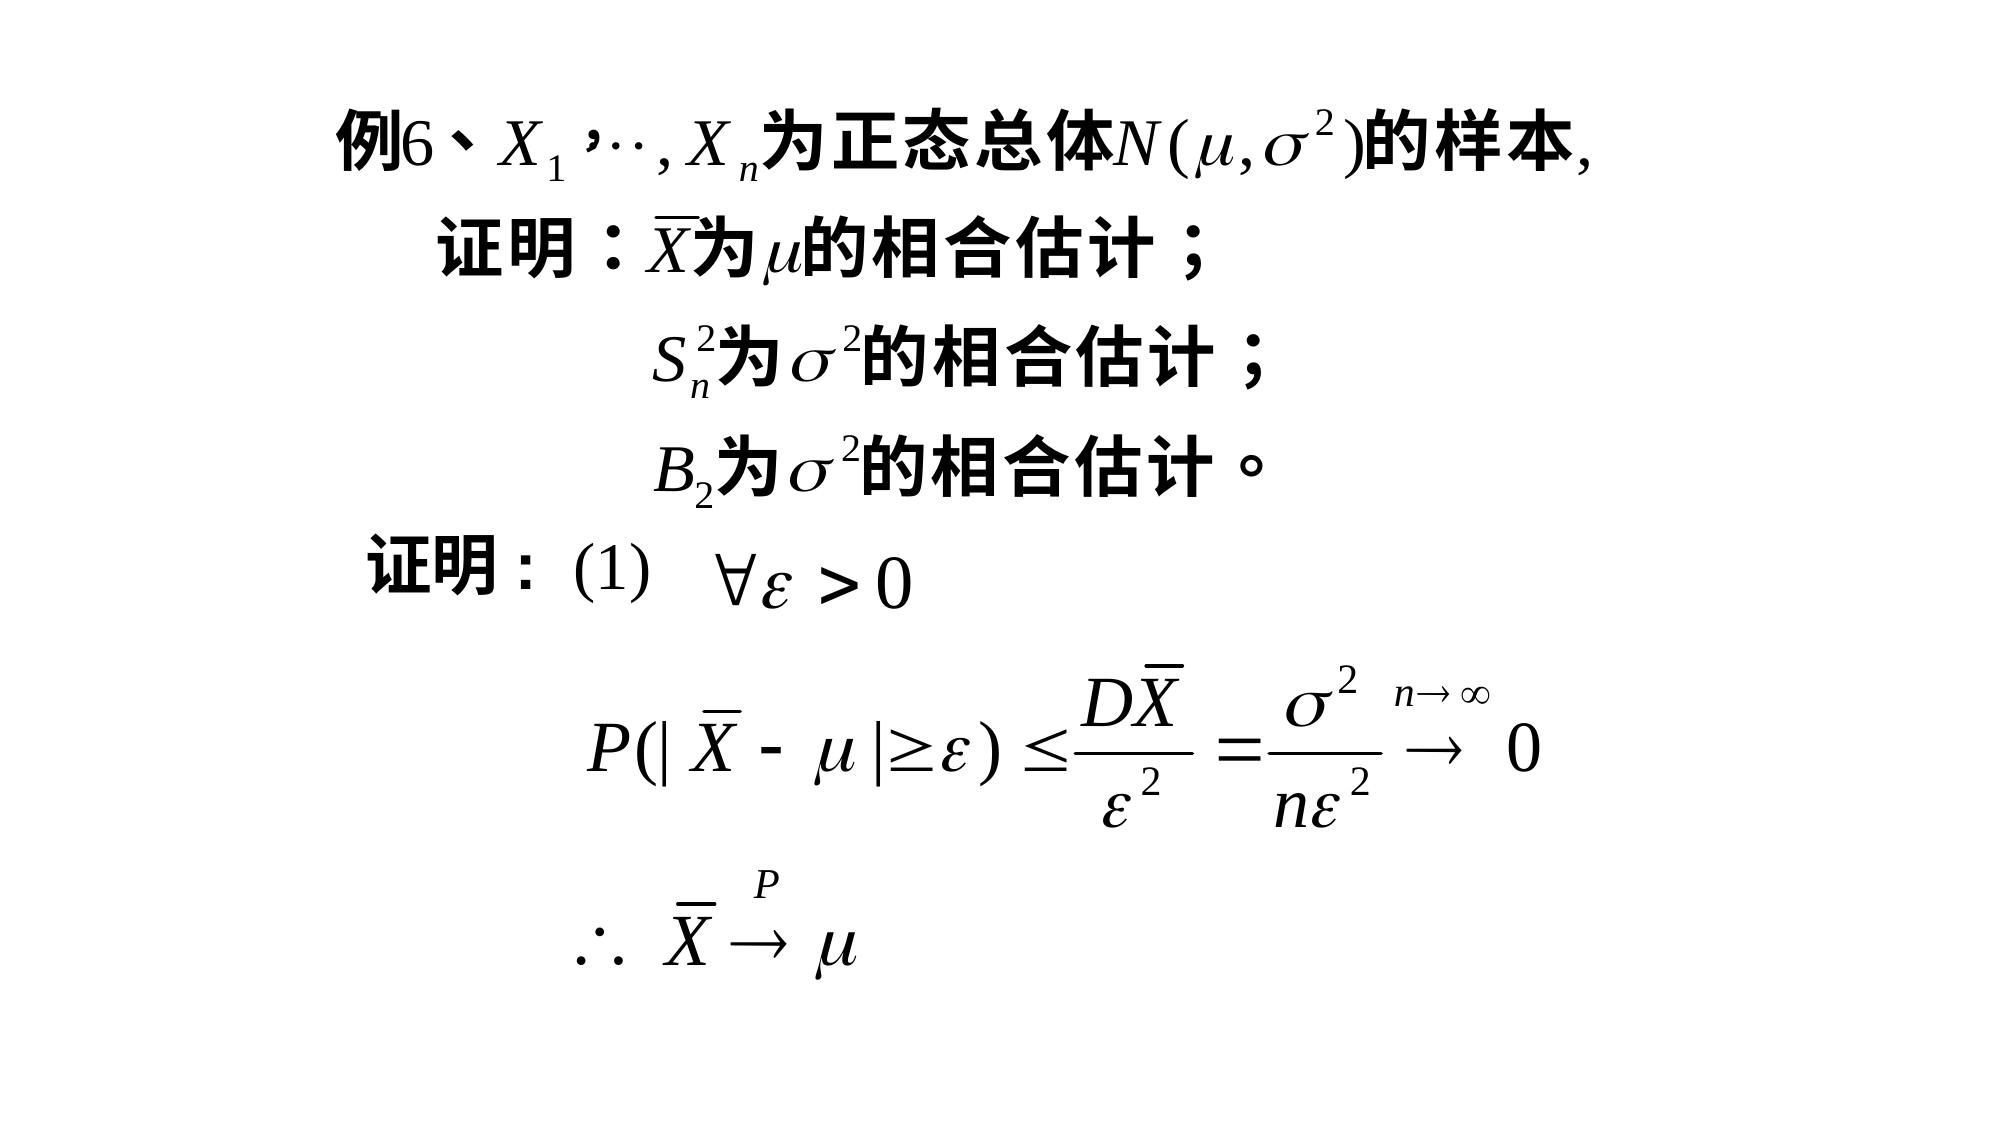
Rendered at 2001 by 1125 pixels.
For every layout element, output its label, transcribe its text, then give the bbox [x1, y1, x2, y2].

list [326, 89, 1603, 522]
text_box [569, 848, 876, 997]
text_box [574, 644, 1556, 844]
text_box 证明: (1) [350, 529, 705, 610]
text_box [692, 538, 930, 629]
